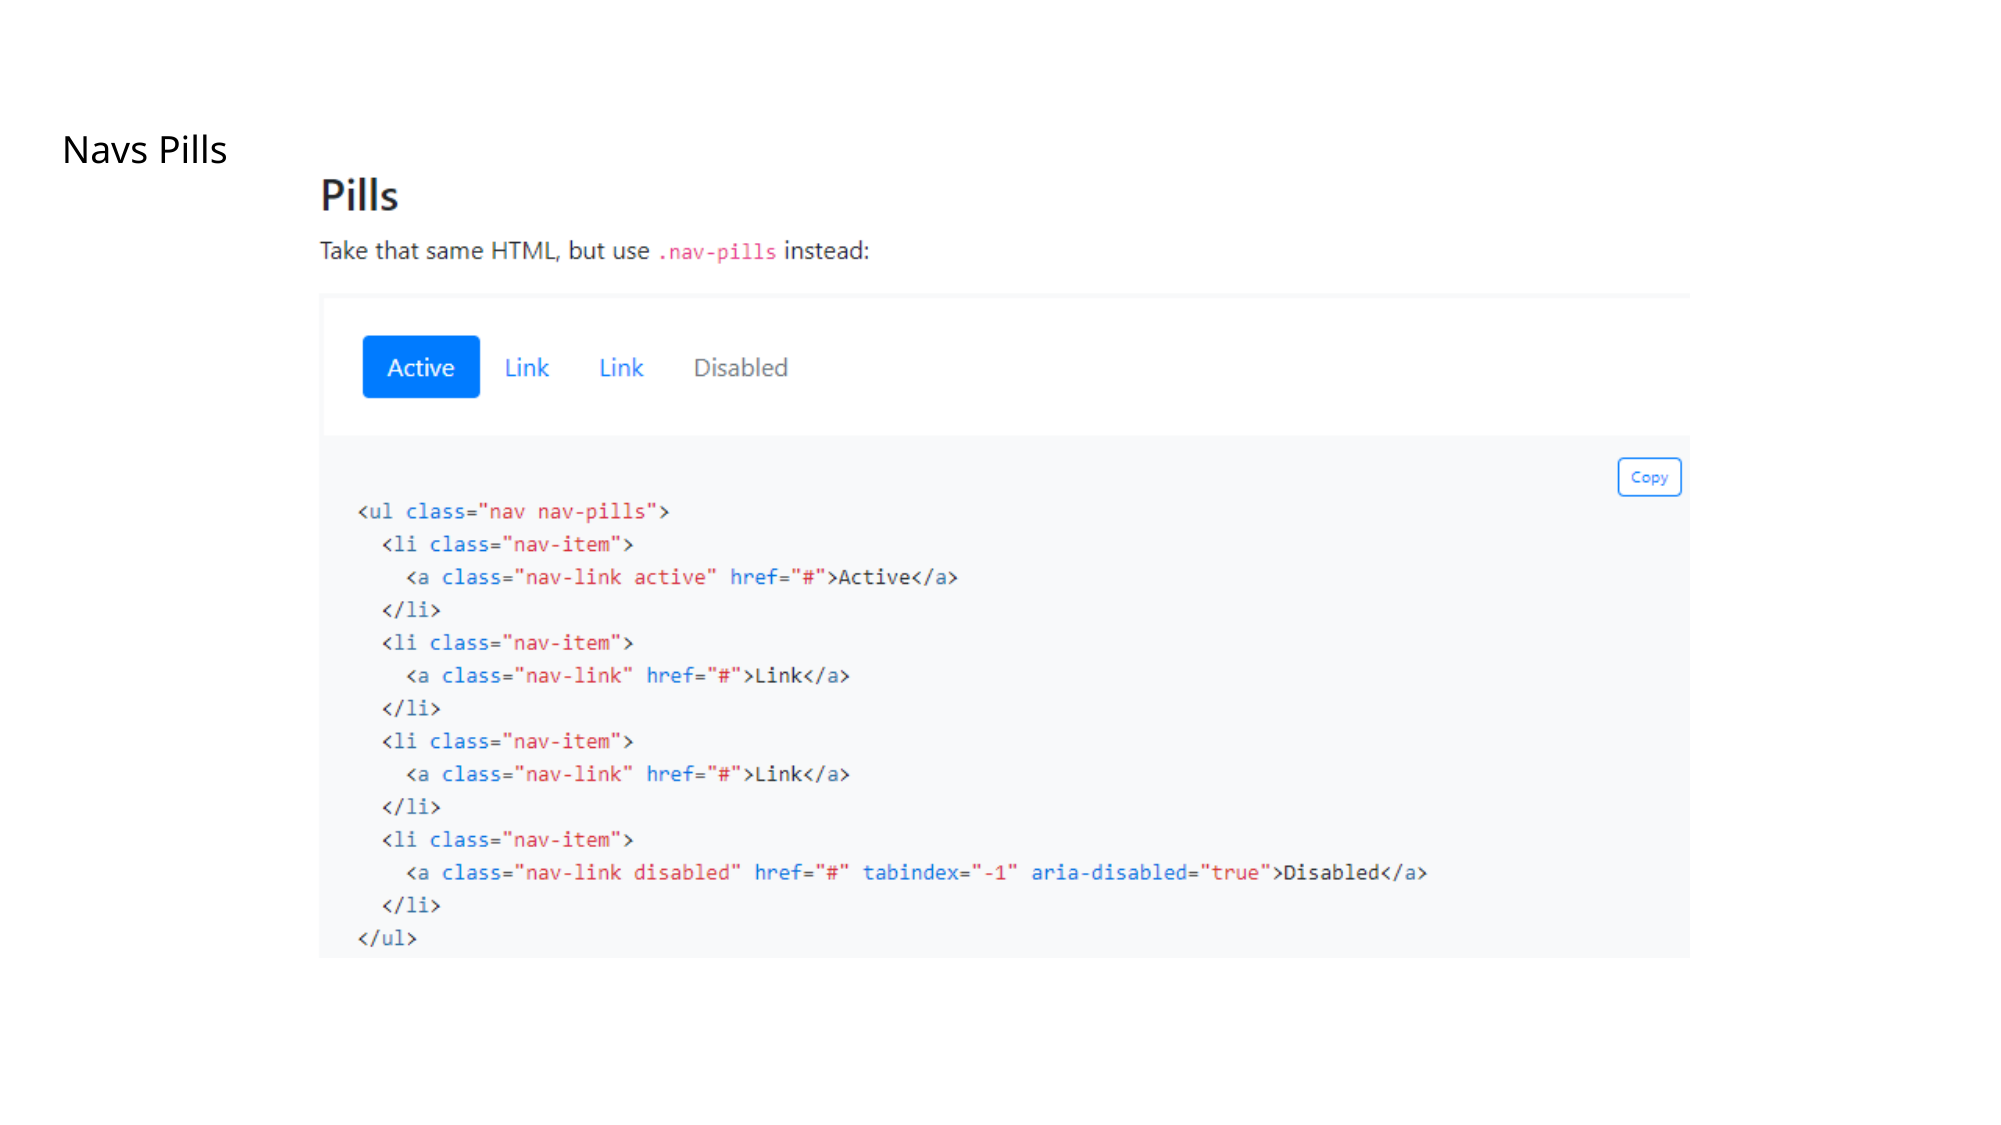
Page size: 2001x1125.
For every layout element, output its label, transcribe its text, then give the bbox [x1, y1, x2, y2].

picture [310, 167, 1690, 958]
text_box Navs Pills [47, 118, 1047, 178]
